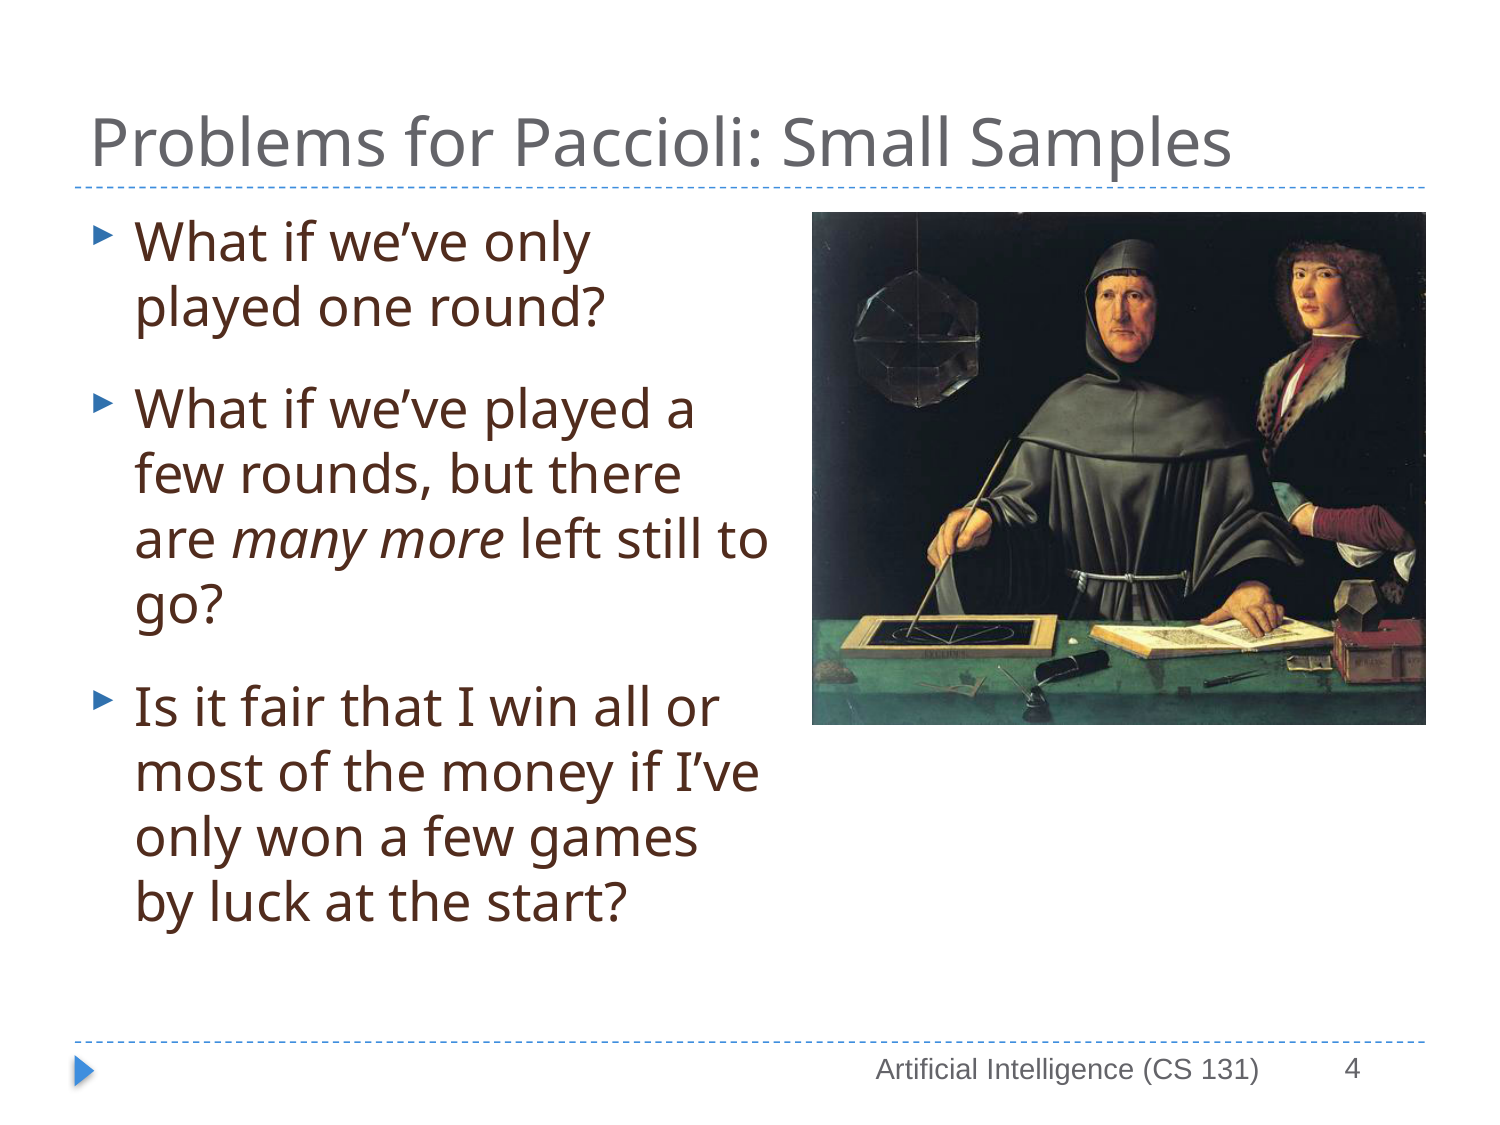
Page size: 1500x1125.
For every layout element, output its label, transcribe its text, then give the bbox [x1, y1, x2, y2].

list What if we’ve only played one round? What if we’ve played a few rounds, but there are many more left still to go? Is it fair that I win all or most of the money if I’ve only won a few games by luck at the start? [75, 200, 788, 1010]
title Problems for Paccioli: Small Samples [75, 37, 1425, 188]
footer Artificial Intelligence (CS 131) [575, 1042, 1212, 1103]
slide_number 4 [1212, 1042, 1376, 1103]
picture [812, 212, 1426, 726]
